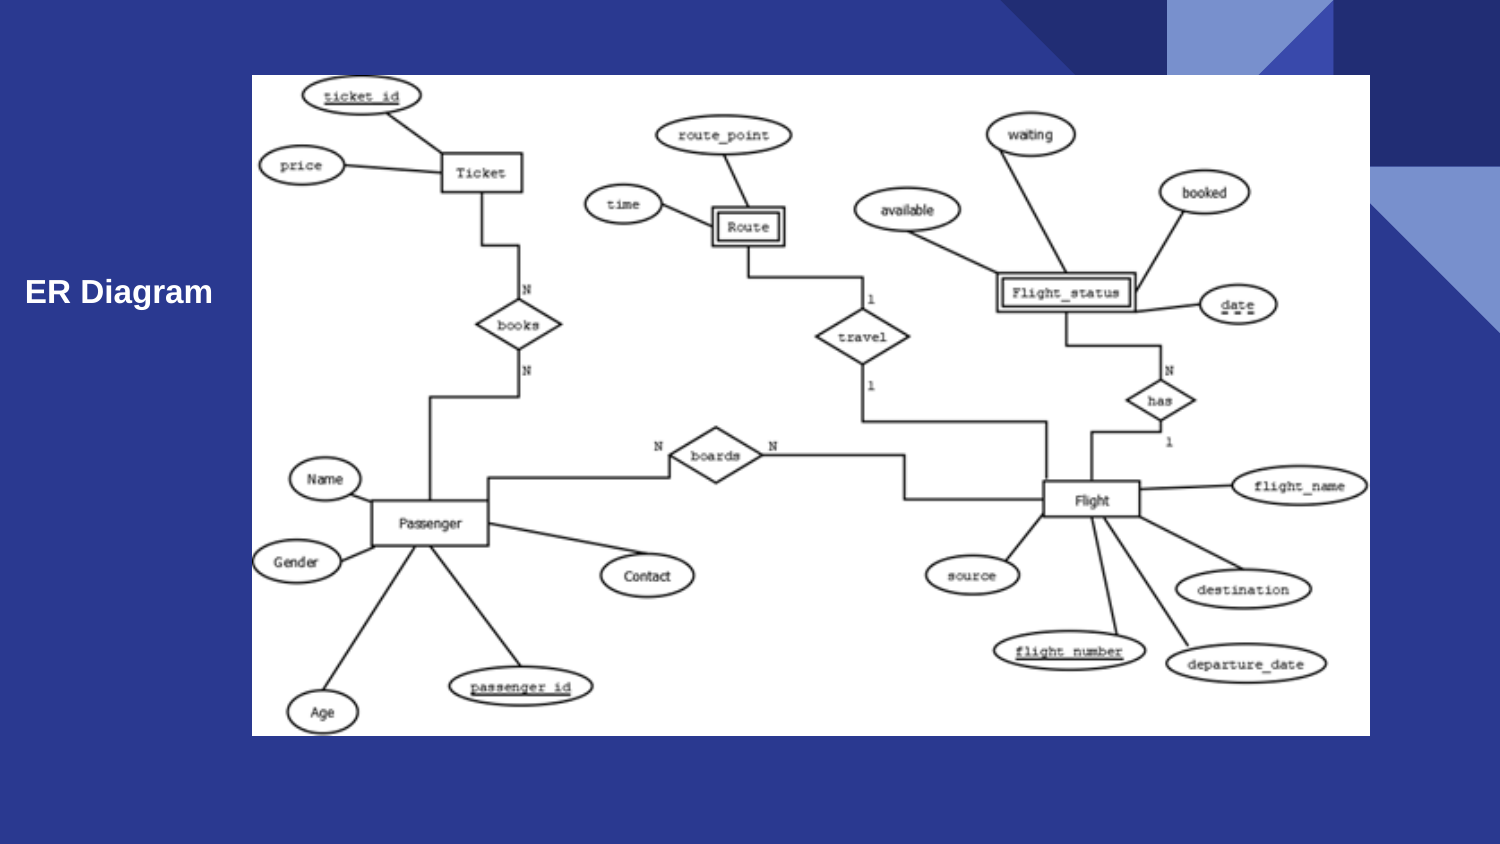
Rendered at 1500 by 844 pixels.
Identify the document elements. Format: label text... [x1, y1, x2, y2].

text_box ER Diagram [9, 254, 236, 313]
picture [252, 75, 1370, 736]
